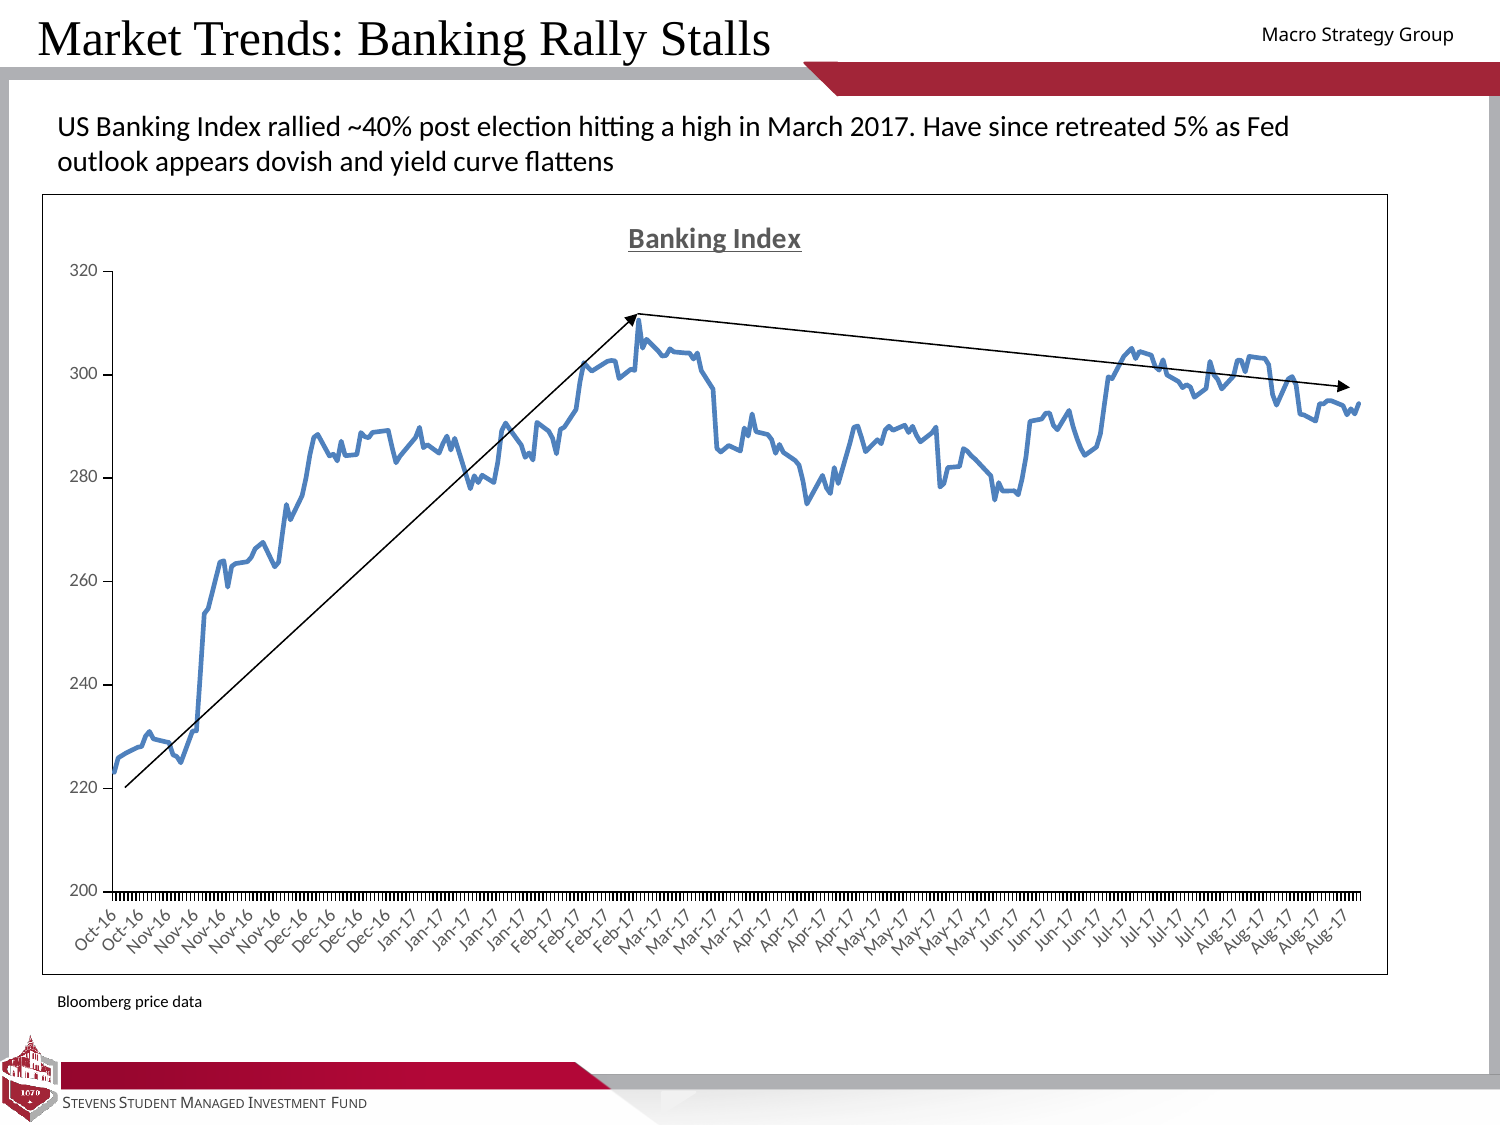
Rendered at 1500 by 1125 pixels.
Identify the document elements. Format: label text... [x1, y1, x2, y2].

chart [42, 193, 1388, 976]
text_box Bloomberg price data [42, 982, 734, 1018]
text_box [637, 313, 1351, 388]
footer STEVENS STUDENT MANAGED INVESTMENT FUND [60, 1092, 407, 1125]
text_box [124, 313, 638, 788]
text_box US Banking Index rallied ~40% post election hitting a high in March 2017. Have since retreated 5% as Fed outlook appears dovish and yield curve flattens [42, 100, 1388, 185]
picture [0, 1032, 1500, 1125]
title Market Trends: Banking Rally Stalls [12, 5, 1488, 194]
